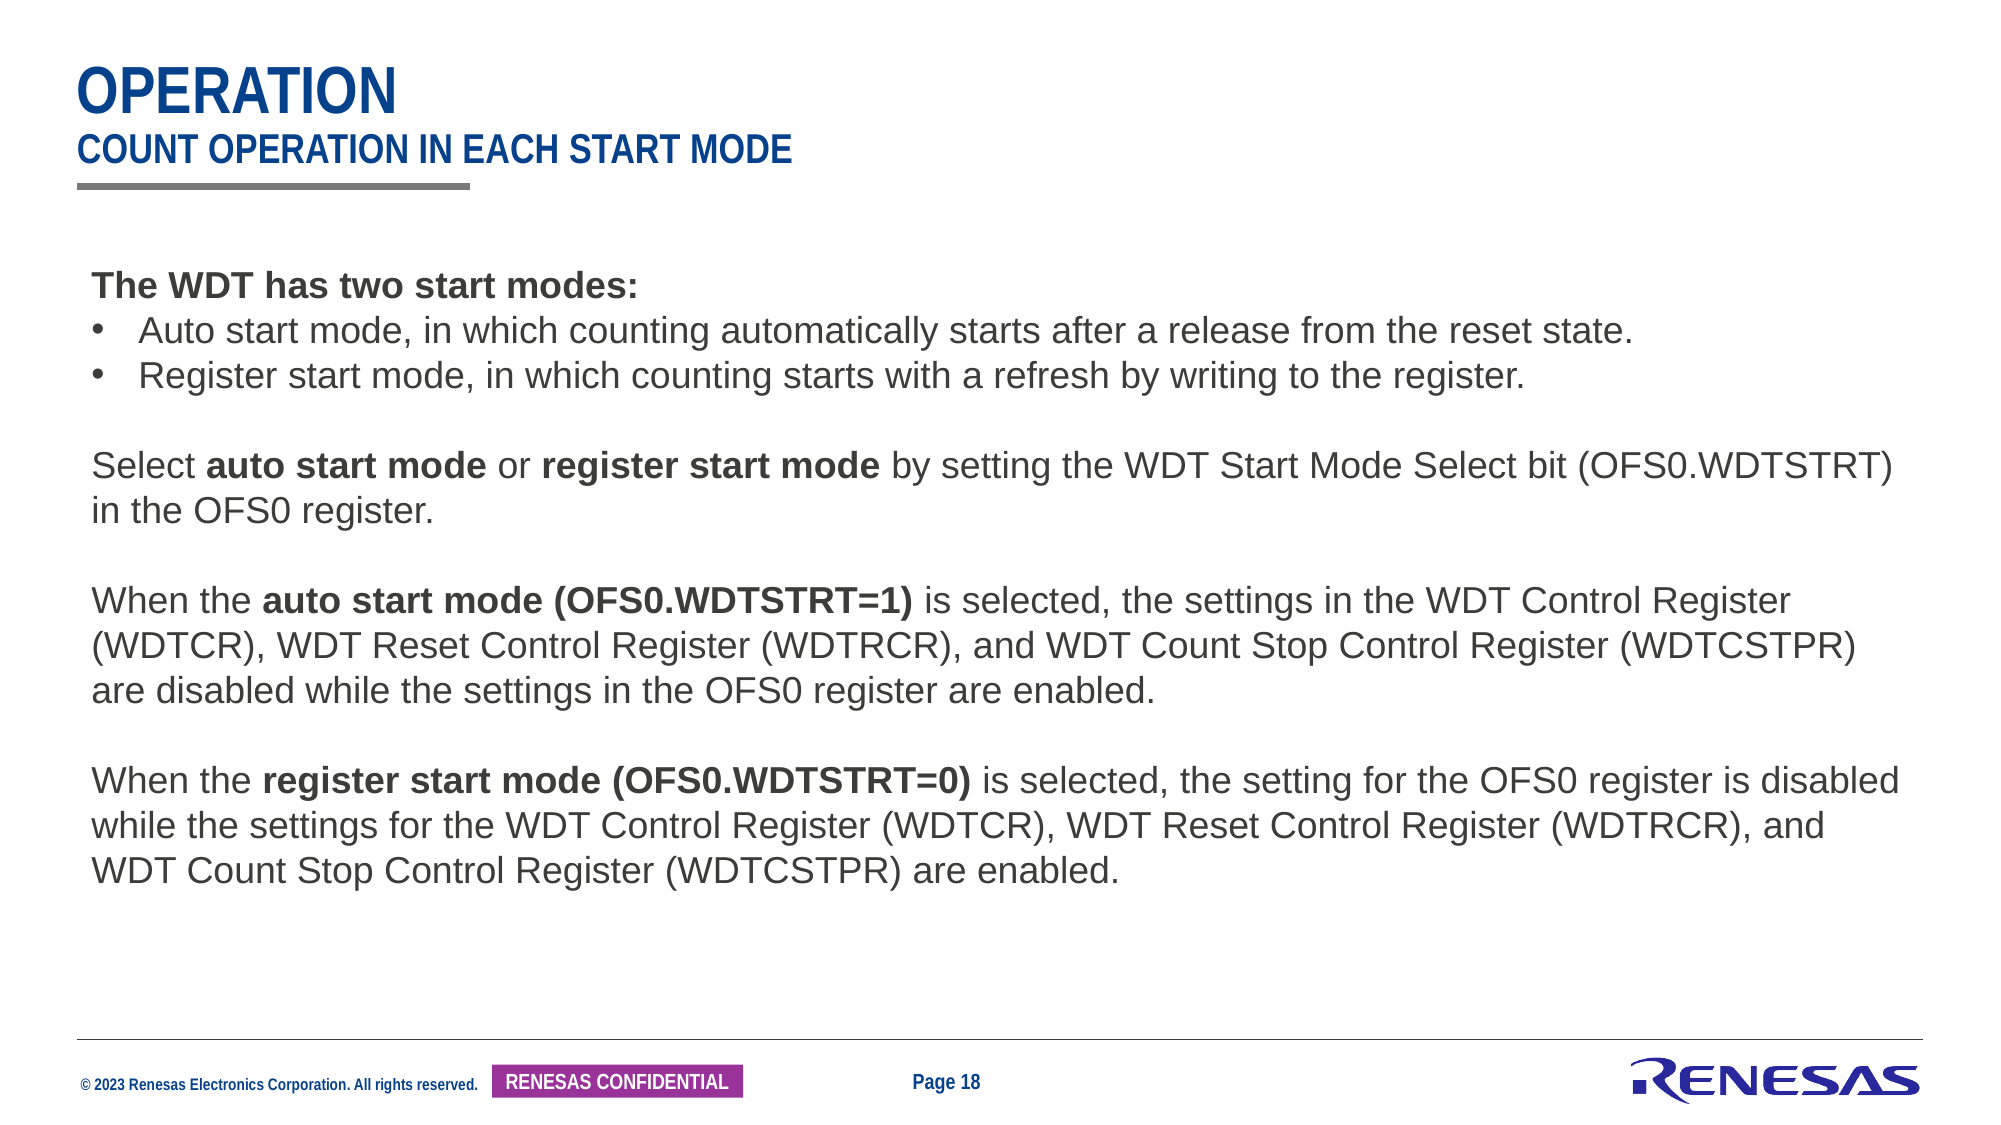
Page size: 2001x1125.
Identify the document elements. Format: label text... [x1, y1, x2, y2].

text_box The WDT has two start modes: Auto start mode, in which counting automatically starts after a release from the reset state. Register start mode, in which counting starts with a refresh by writing to the register. Select auto start mode or register start mode by setting the WDT Start Mode Select bit (OFS0.WDTSTRT) in the OFS0 register. When the auto start mode (OFS0.WDTSTRT=1) is selected, the settings in the WDT Control Register (WDTCR), WDT Reset Control Register (WDTRCR), and WDT Count Stop Control Register (WDTCSTPR) are disabled while the settings in the OFS0 register are enabled. When the register start mode (OFS0.WDTSTRT=0) is selected, the setting for the OFS0 register is disabled while the settings for the WDT Control Register (WDTCR), WDT Reset Control Register (WDTRCR), and WDT Count Stop Control Register (WDTCSTPR) are enabled. [76, 253, 1922, 899]
title operation count operation in each start mode [76, 54, 1922, 173]
picture [1628, 1055, 1923, 1106]
